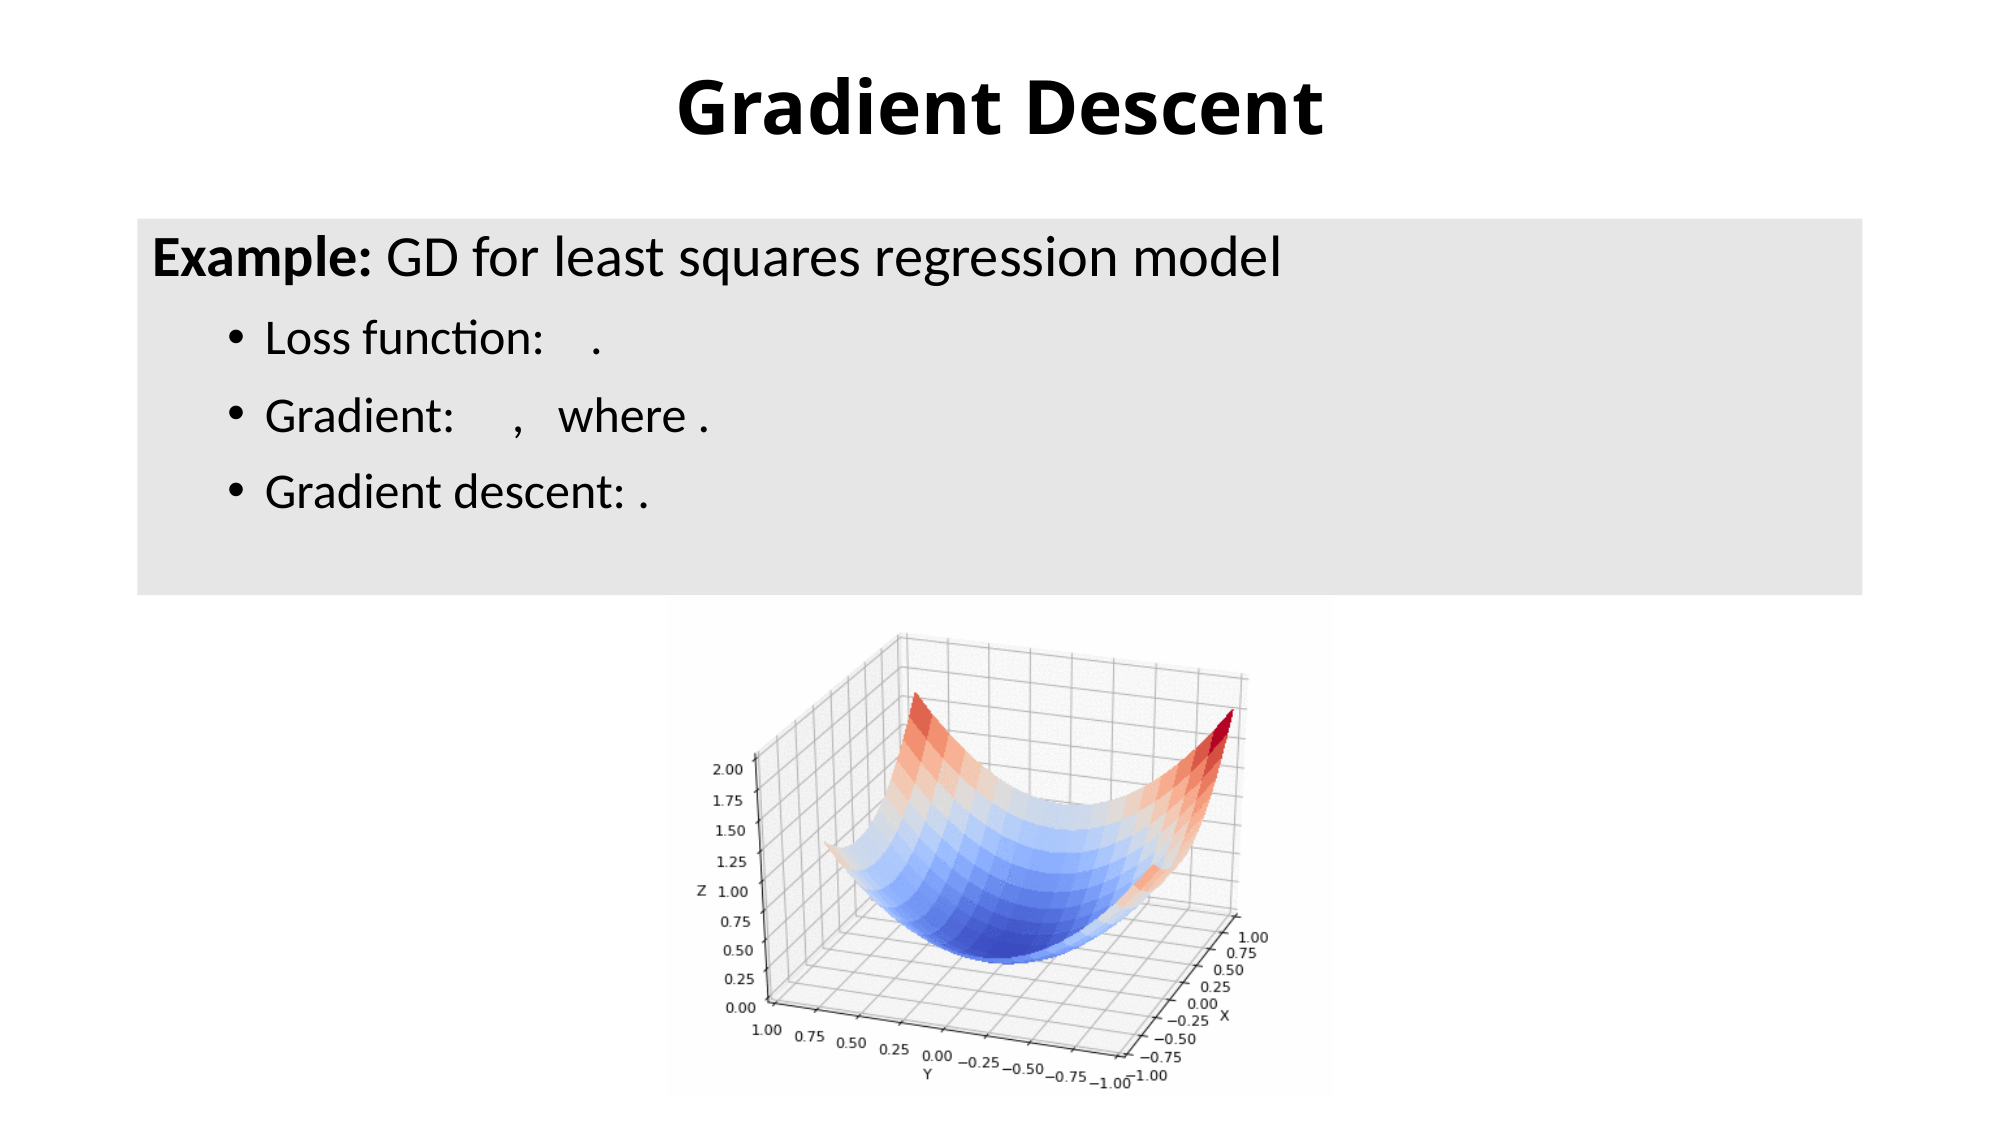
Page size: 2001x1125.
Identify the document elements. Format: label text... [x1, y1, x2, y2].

picture [666, 595, 1333, 1095]
text_box Gradient Descent [137, 1, 1863, 218]
